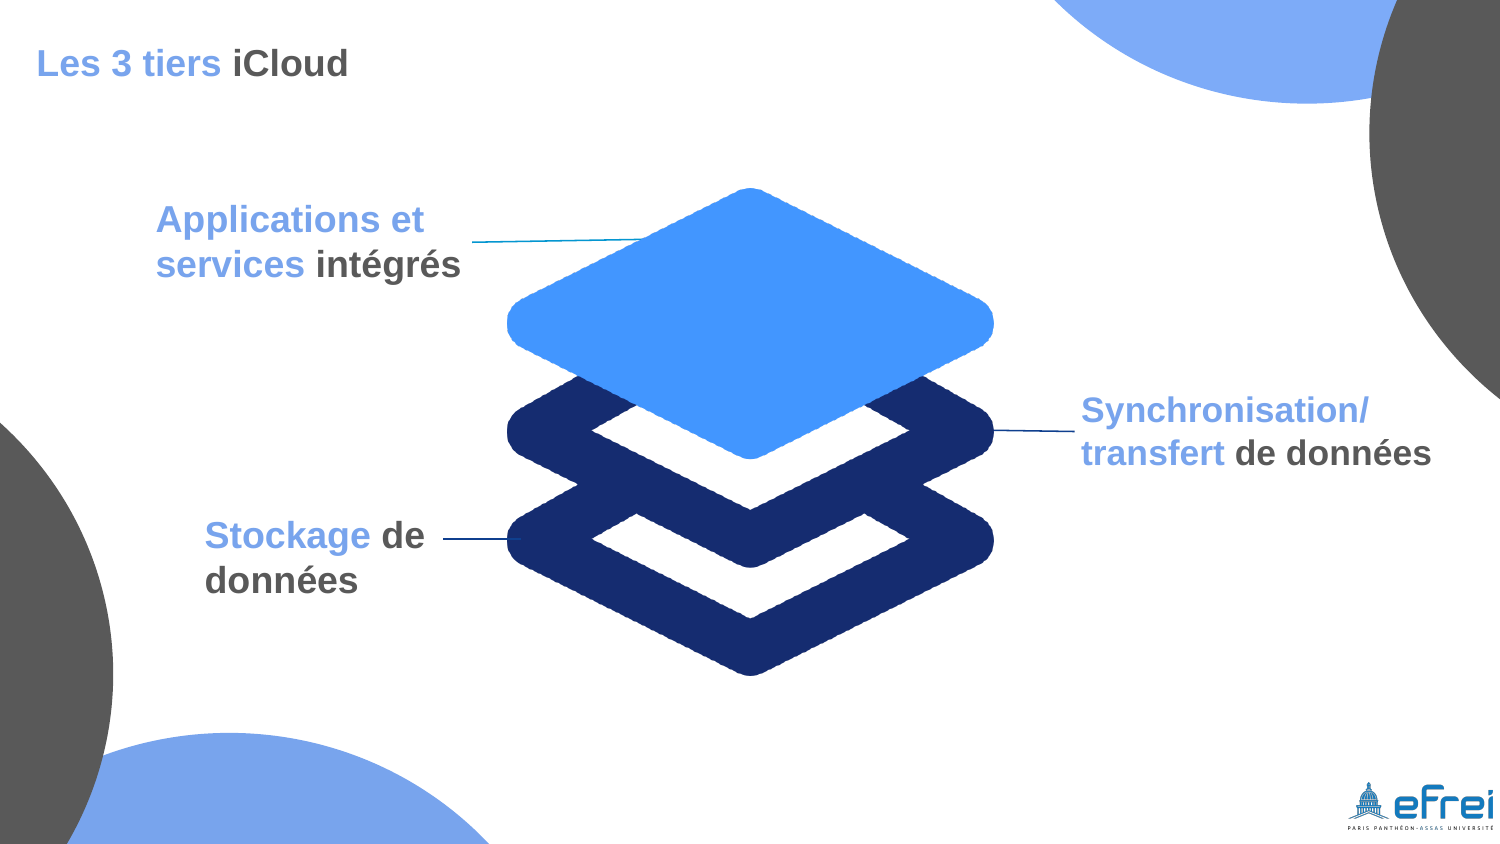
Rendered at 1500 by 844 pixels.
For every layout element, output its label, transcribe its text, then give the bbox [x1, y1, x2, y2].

text_box Synchronisation/ transfert de données [1082, 372, 1486, 488]
picture [1348, 782, 1493, 830]
text_box Les 3 tiers iCloud [21, 23, 842, 99]
text_box Applications et services intégrés [140, 179, 419, 300]
picture [425, 106, 1075, 757]
text_box Stockage de données [189, 496, 419, 616]
